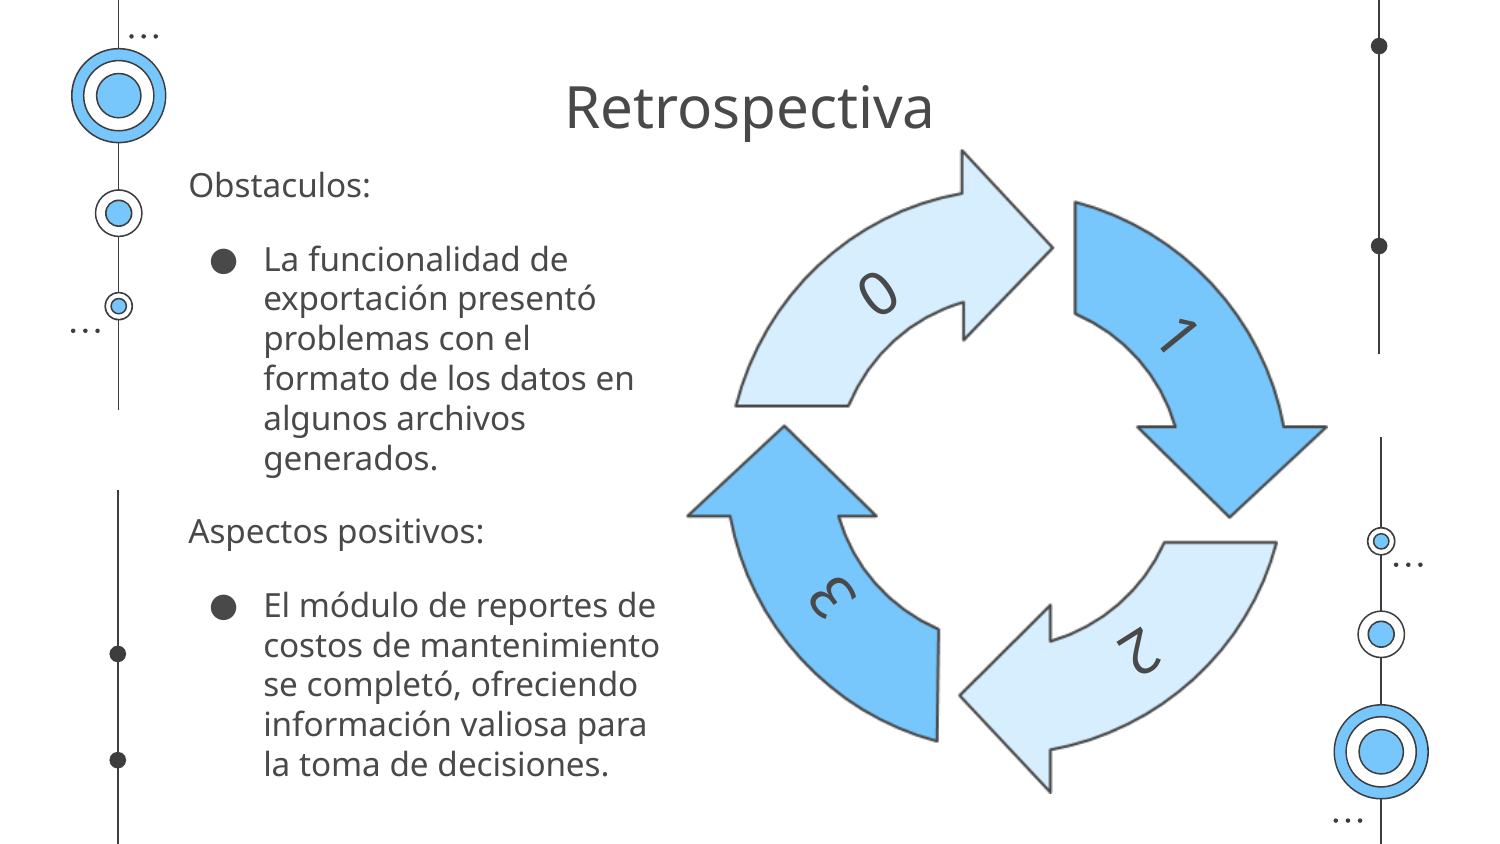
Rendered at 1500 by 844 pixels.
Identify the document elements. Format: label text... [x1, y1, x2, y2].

picture [685, 149, 1328, 794]
text_box Obstaculos: La funcionalidad de exportación presentó problemas con el formato de los datos en algunos archivos generados. Aspectos positivos: El módulo de reportes de costos de mantenimiento se completó, ofreciendo información valiosa para la toma de decisiones. [173, 149, 679, 758]
title Retrospectiva [299, 55, 1201, 150]
